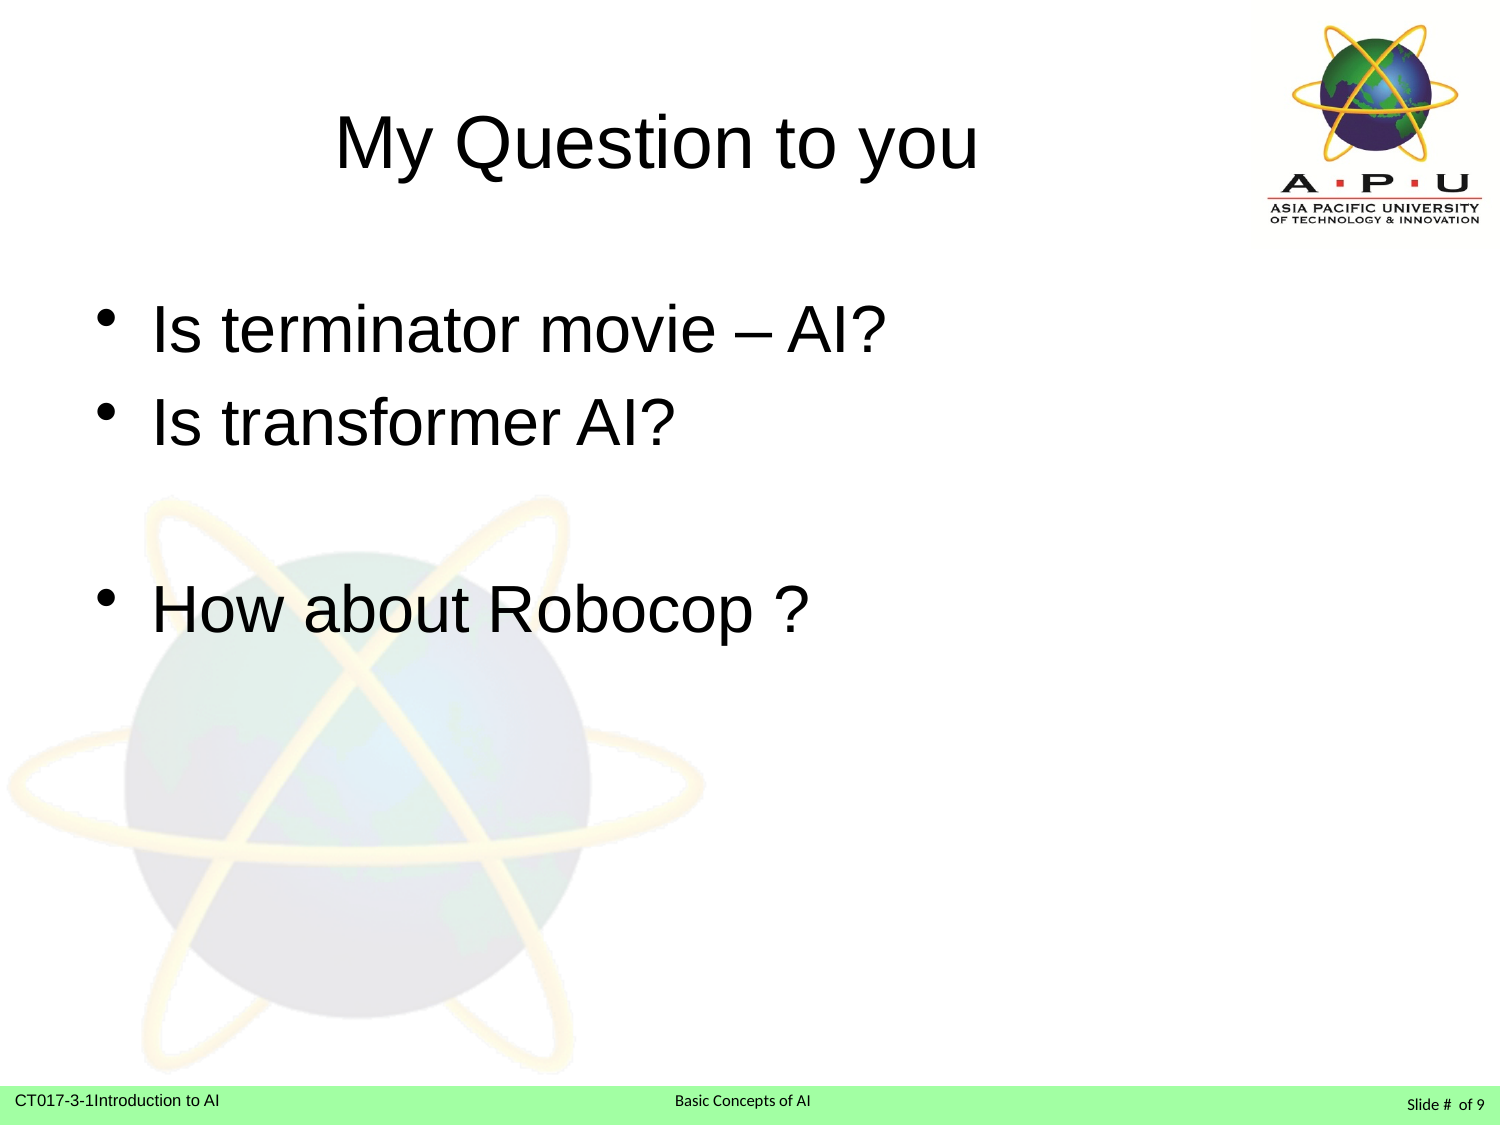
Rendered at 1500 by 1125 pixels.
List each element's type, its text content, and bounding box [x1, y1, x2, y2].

title My Question to you [79, 45, 1235, 233]
picture [1251, 0, 1500, 249]
list Is terminator movie – AI? Is transformer AI? How about Robocop ? [79, 278, 1430, 1021]
footer Slide # of 9 [1024, 1086, 1500, 1125]
